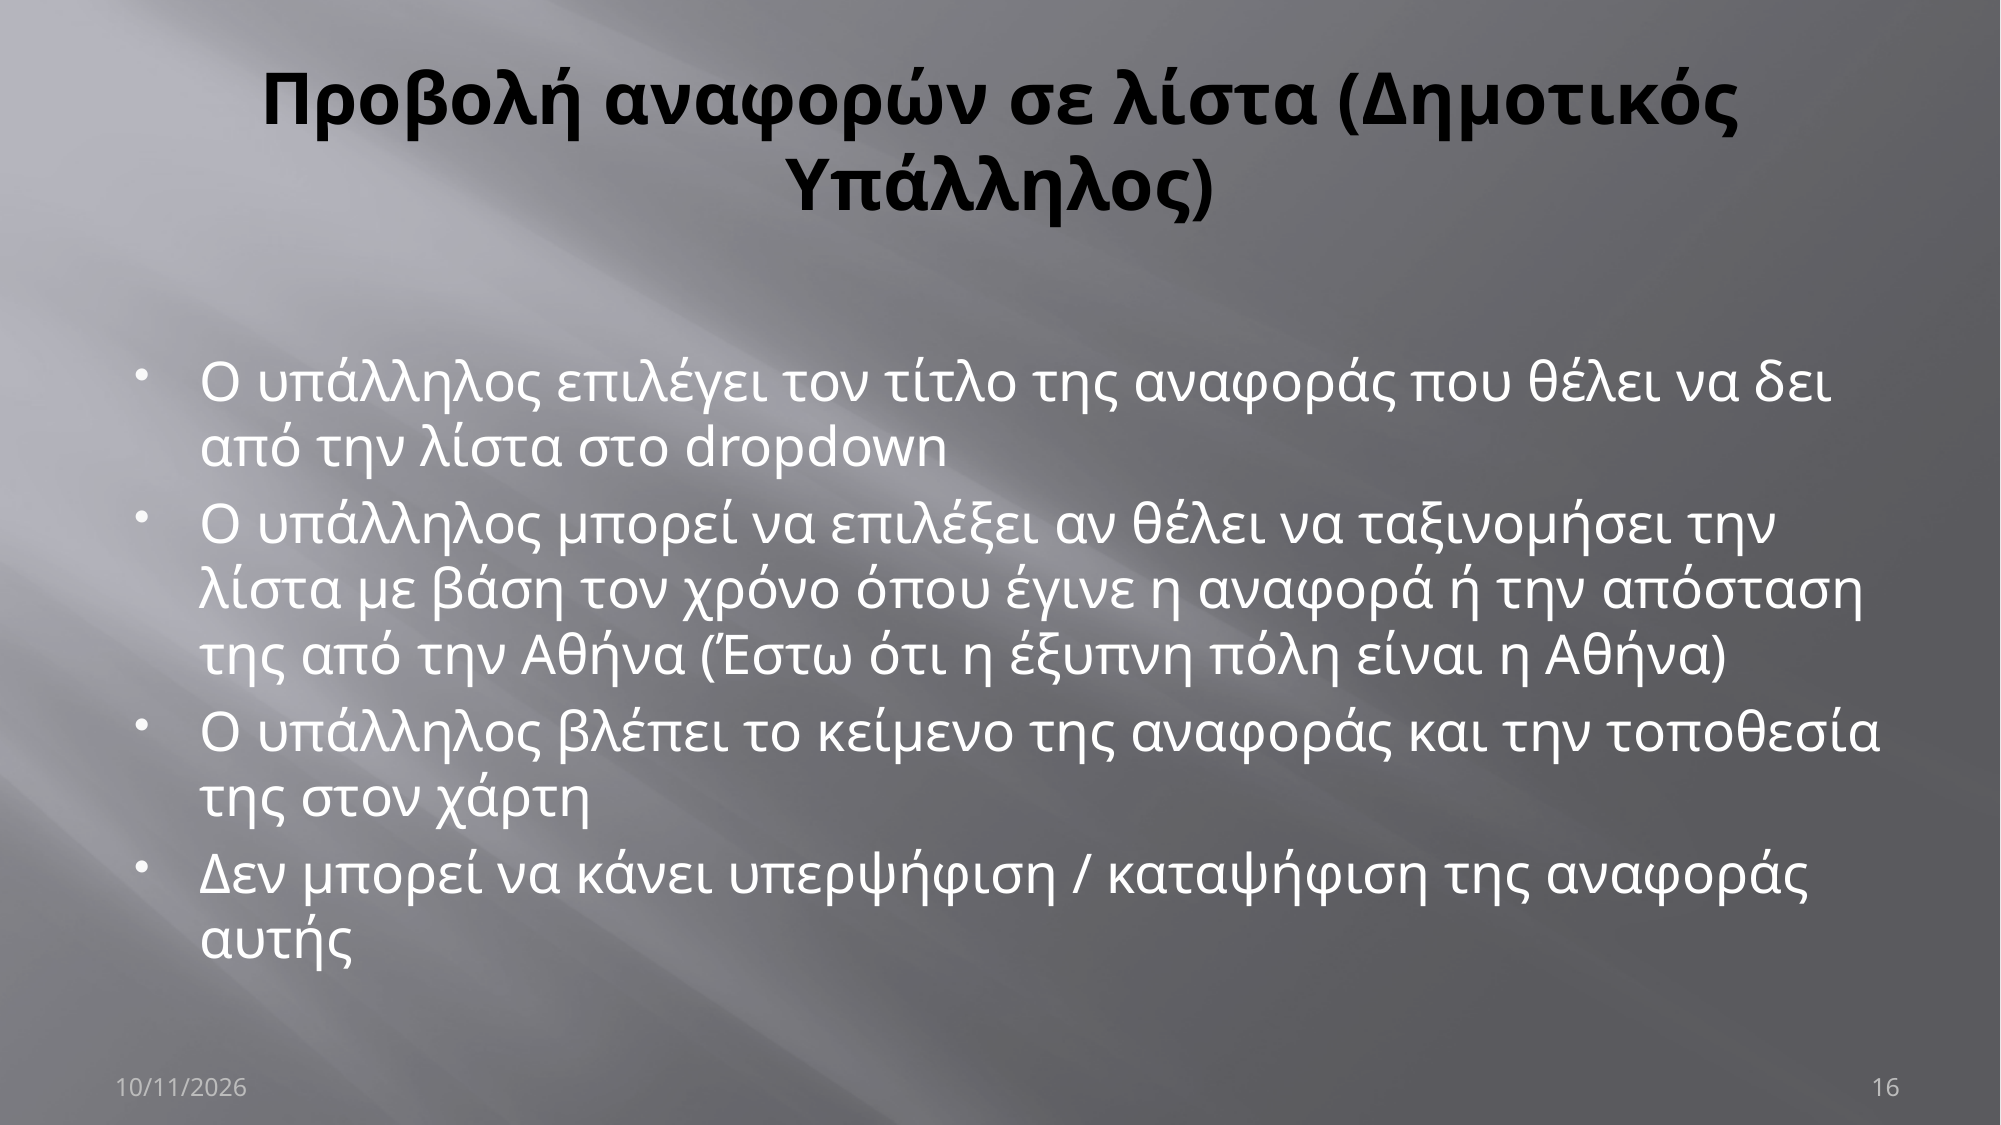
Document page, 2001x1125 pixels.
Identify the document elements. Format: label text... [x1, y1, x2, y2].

list Ο υπάλληλος επιλέγει τον τίτλο της αναφοράς που θέλει να δει από την λίστα στο dropdown Ο υπάλληλος μπορεί να επιλέξει αν θέλει να ταξινομήσει την λίστα με βάση τον χρόνο όπου έγινε η αναφορά ή την απόσταση της από την Αθήνα (Έστω ότι η έξυπνη πόλη είναι η Αθήνα) Ο υπάλληλος βλέπει το κείμενο της αναφοράς και την τοποθεσία της στον χάρτη Δεν μπορεί να κάνει υπερψήφιση / καταψήφιση της αναφοράς αυτής [99, 262, 1900, 1035]
slide_number 16 [1733, 1052, 1900, 1113]
title Προβολή αναφορών σε λίστα (Δημοτικός Υπάλληλος) [99, 45, 1900, 233]
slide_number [99, 1052, 567, 1113]
